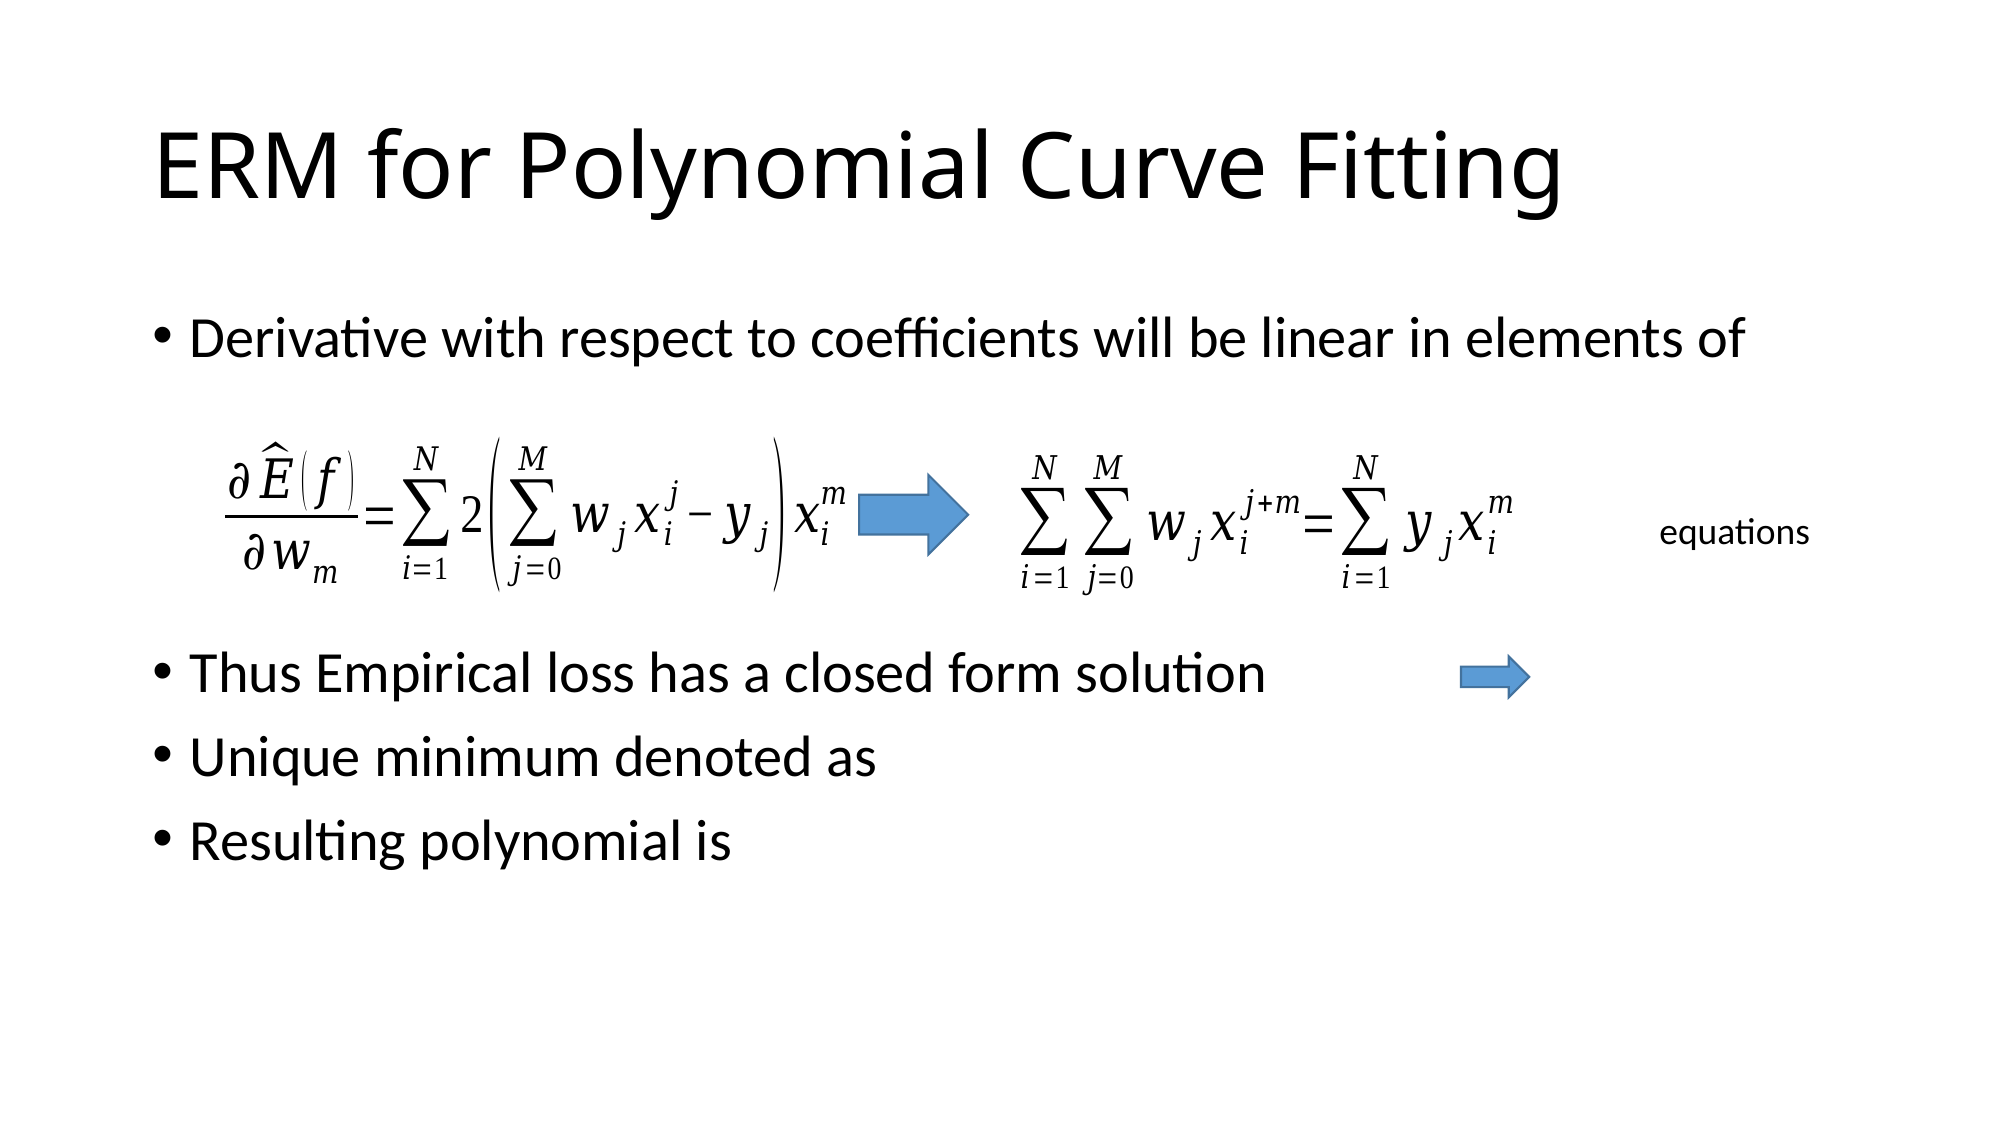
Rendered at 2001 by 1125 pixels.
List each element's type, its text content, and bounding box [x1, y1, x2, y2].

text_box [858, 472, 970, 557]
text_box [1459, 653, 1531, 700]
title ERM for Polynomial Curve Fitting [137, 59, 1863, 278]
